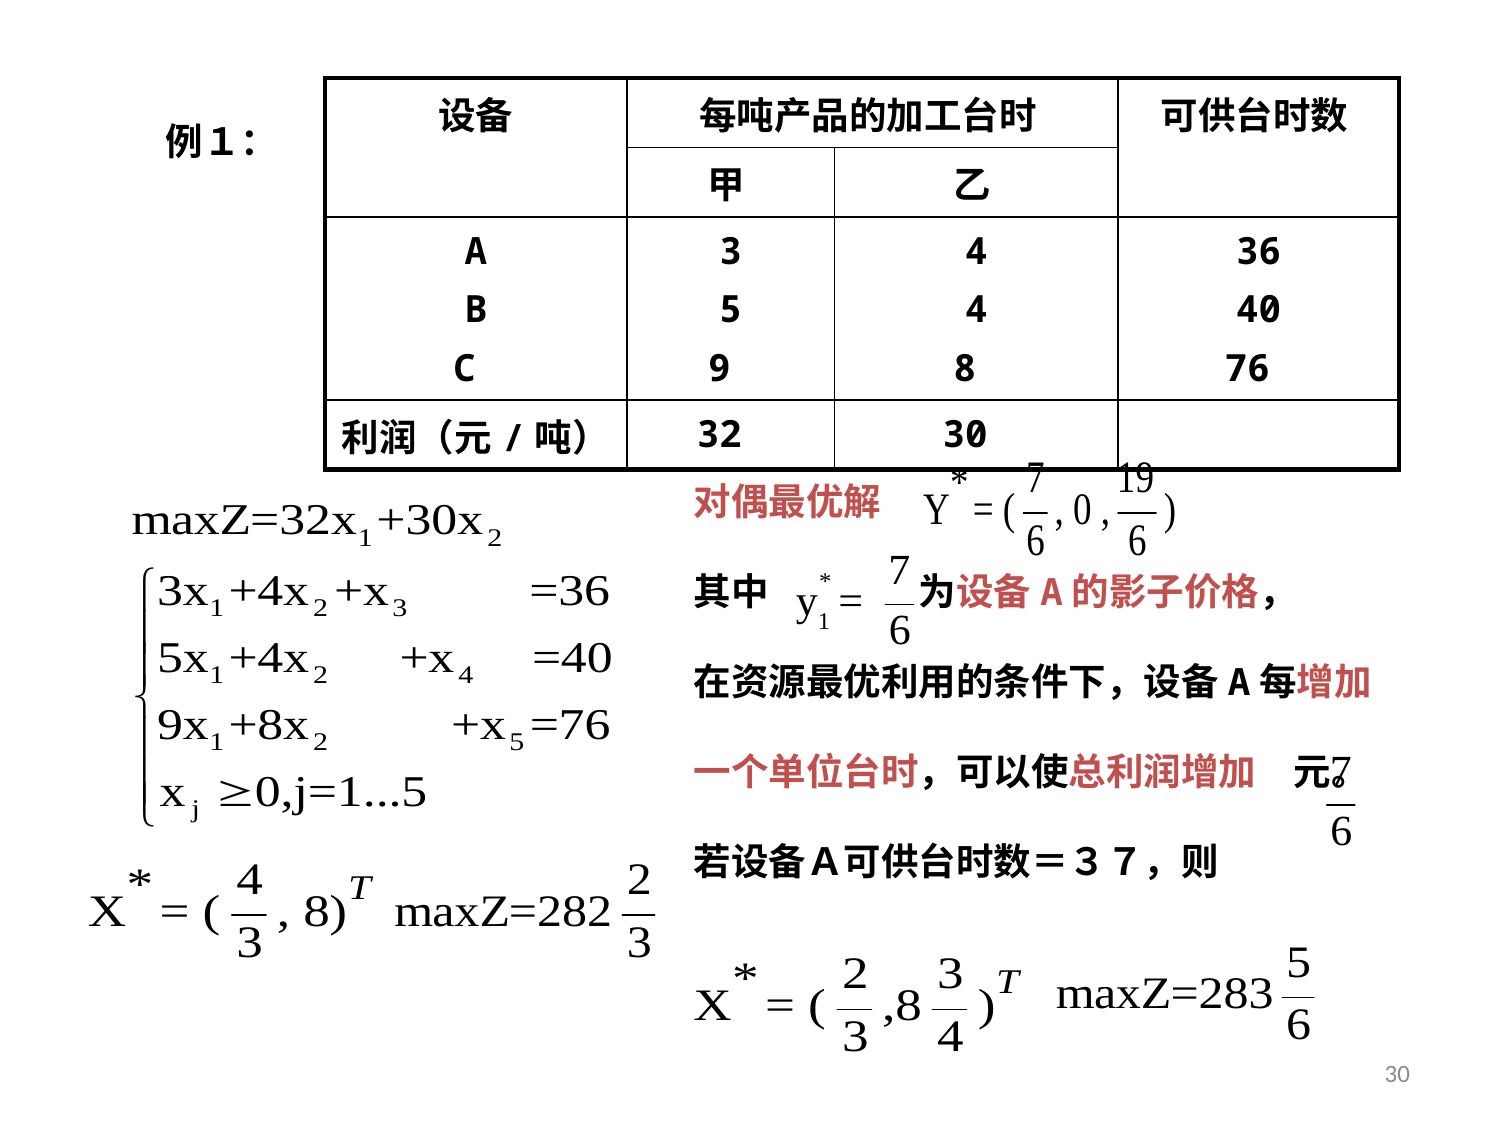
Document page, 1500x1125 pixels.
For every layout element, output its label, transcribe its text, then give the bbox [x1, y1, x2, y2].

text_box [383, 845, 668, 972]
table_cell A B C [327, 218, 626, 399]
table_header 每吨产品的加工台时 [628, 80, 1117, 147]
table_header 设备 [327, 80, 626, 216]
table_cell 4 4 8 [835, 218, 1117, 399]
table_cell 32 [628, 401, 834, 467]
slide_number 30 [1074, 1074, 1425, 1103]
table_cell 3 5 9 [628, 218, 834, 399]
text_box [76, 845, 382, 972]
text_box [678, 443, 1500, 1066]
table_header 可供台时数 [1119, 80, 1397, 216]
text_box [123, 491, 621, 837]
table_cell 30 [835, 401, 1117, 442]
table_cell [1119, 401, 1397, 442]
table_cell 甲 [628, 148, 834, 216]
table_cell 36 40 76 [1119, 218, 1397, 399]
text_box 例１： [151, 110, 294, 171]
table_cell 利润（元/吨） [327, 401, 626, 467]
table_cell 乙 [835, 148, 1117, 216]
